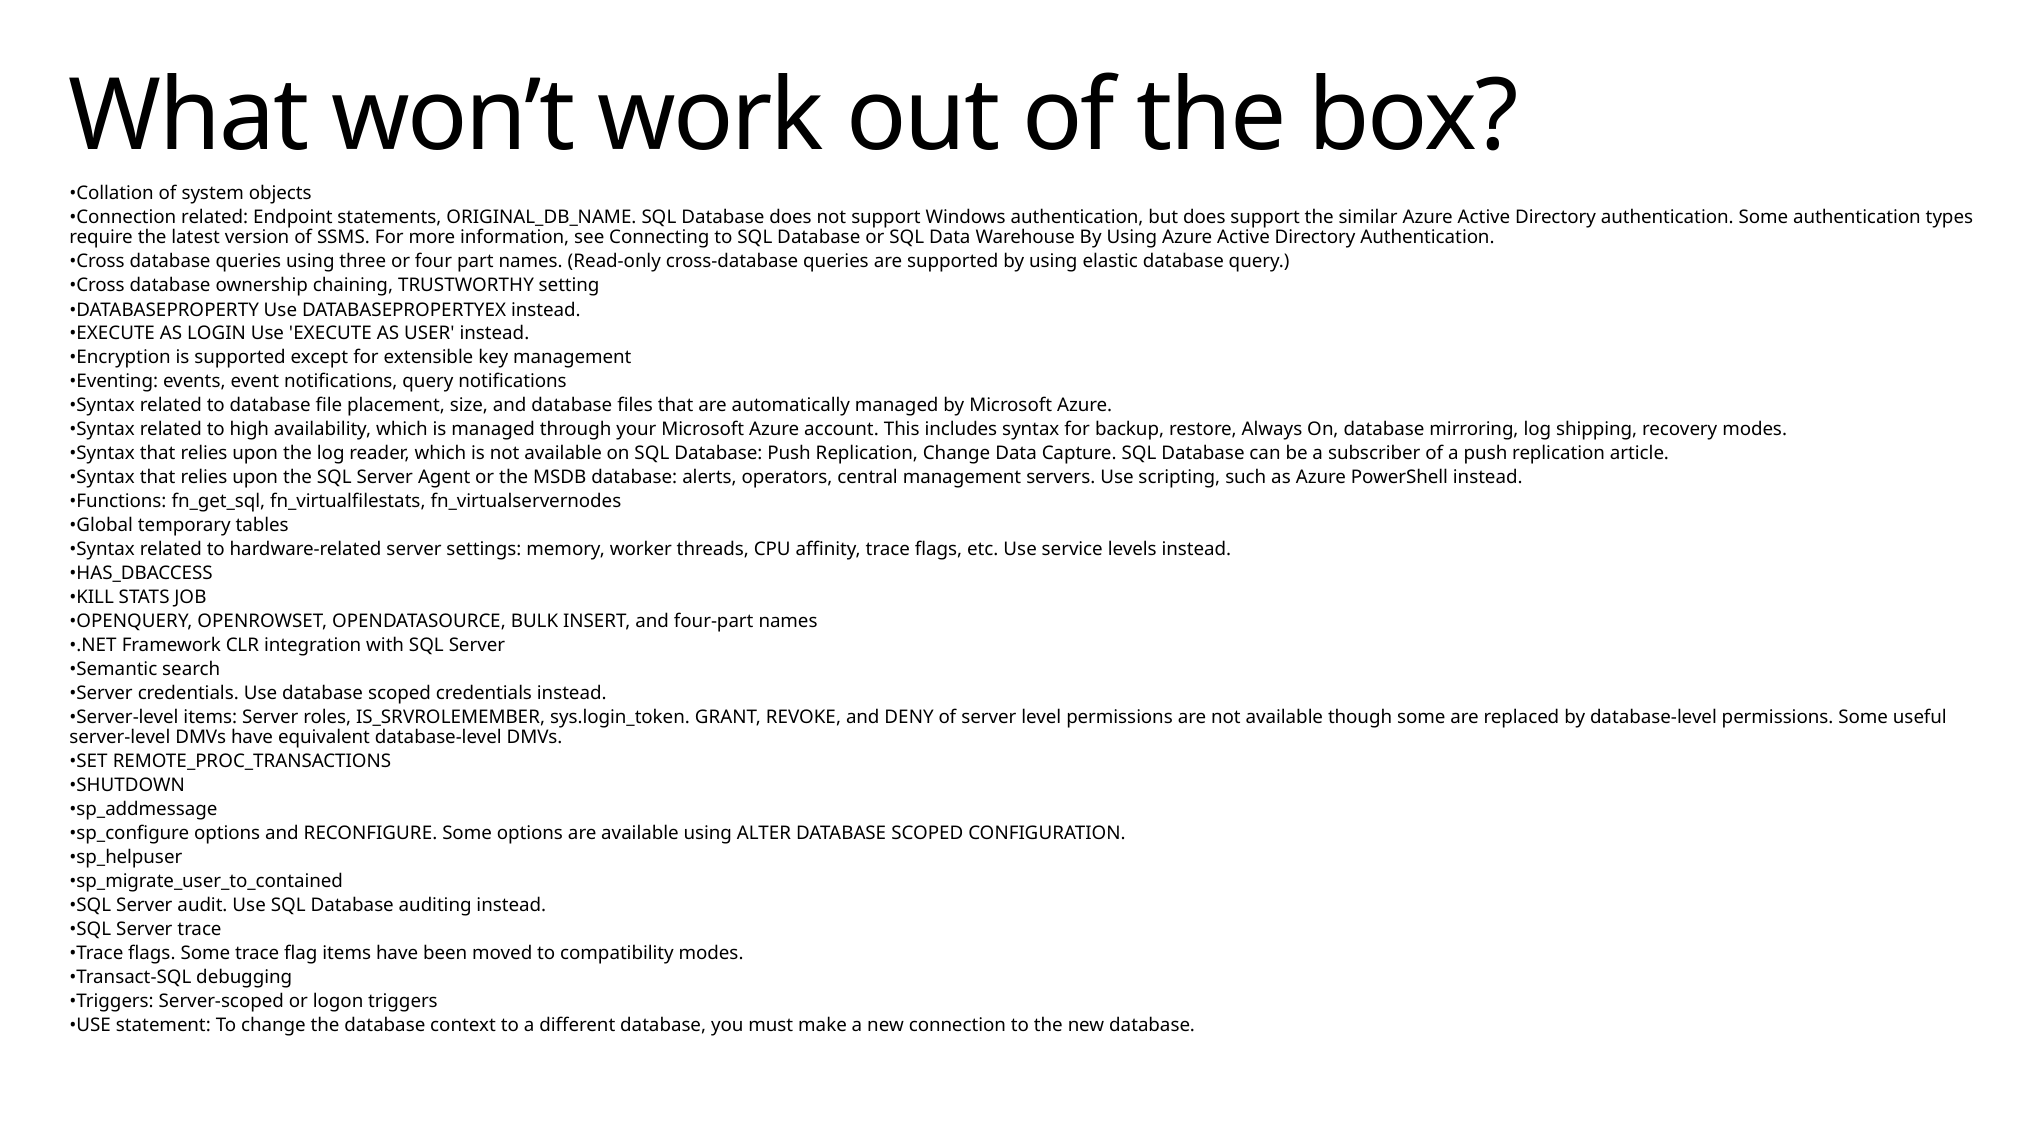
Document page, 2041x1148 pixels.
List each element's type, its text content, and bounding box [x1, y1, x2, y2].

title What won’t work out of the box? [45, 48, 1996, 168]
text_box [60, 288, 1080, 350]
list •Collation of system objects •Connection related: Endpoint statements, ORIGINAL_DB_NAME. SQL Database does not support Windows authentication, but does support the similar Azure Active Directory authentication. Some authentication types require the latest version of SSMS. For more information, see Connecting to SQL Database or SQL Data Warehouse By Using Azure Active Directory Authentication. •Cross database queries using three or four part names. (Read-only cross-database queries are supported by using elastic database query.) •Cross database ownership chaining, TRUSTWORTHY setting •DATABASEPROPERTY Use DATABASEPROPERTYEX instead. •EXECUTE AS LOGIN Use 'EXECUTE AS USER' instead. •Encryption is supported except for extensible key management •Eventing: events, event notifications, query notifications •Syntax related to database file placement, size, and database files that are automatically managed by Microsoft Azure. •Syntax related to high availability, which is managed through your Microsoft Azure account. This includes syntax for backup, restore, Always On, database mirroring, log shipping, recovery modes. •Syntax that relies upon the log reader, which is not available on SQL Database: Push Replication, Change Data Capture. SQL Database can be a subscriber of a push replication article. •Syntax that relies upon the SQL Server Agent or the MSDB database: alerts, operators, central management servers. Use scripting, such as Azure PowerShell instead. •Functions: fn_get_sql, fn_virtualfilestats, fn_virtualservernodes •Global temporary tables •Syntax related to hardware-related server settings: memory, worker threads, CPU affinity, trace flags, etc. Use service levels instead. •HAS_DBACCESS •KILL STATS JOB •OPENQUERY, OPENROWSET, OPENDATASOURCE, BULK INSERT, and four-part names •.NET Framework CLR integration with SQL Server •Semantic search •Server credentials. Use database scoped credentials instead. •Server-level items: Server roles, IS_SRVROLEMEMBER, sys.login_token. GRANT, REVOKE, and DENY of server level permissions are not available though some are replaced by database-level permissions. Some useful server-level DMVs have equivalent database-level DMVs. •SET REMOTE_PROC_TRANSACTIONS •SHUTDOWN •sp_addmessage •sp_configure options and RECONFIGURE. Some options are available using ALTER DATABASE SCOPED CONFIGURATION. •sp_helpuser •sp_migrate_user_to_contained •SQL Server audit. Use SQL Database auditing instead. •SQL Server trace •Trace flags. Some trace flag items have been moved to compatibility modes. •Transact-SQL debugging •Triggers: Server-scoped or logon triggers •USE statement: To change the database context to a different database, you must make a new connection to the new database. [45, 168, 1996, 1086]
